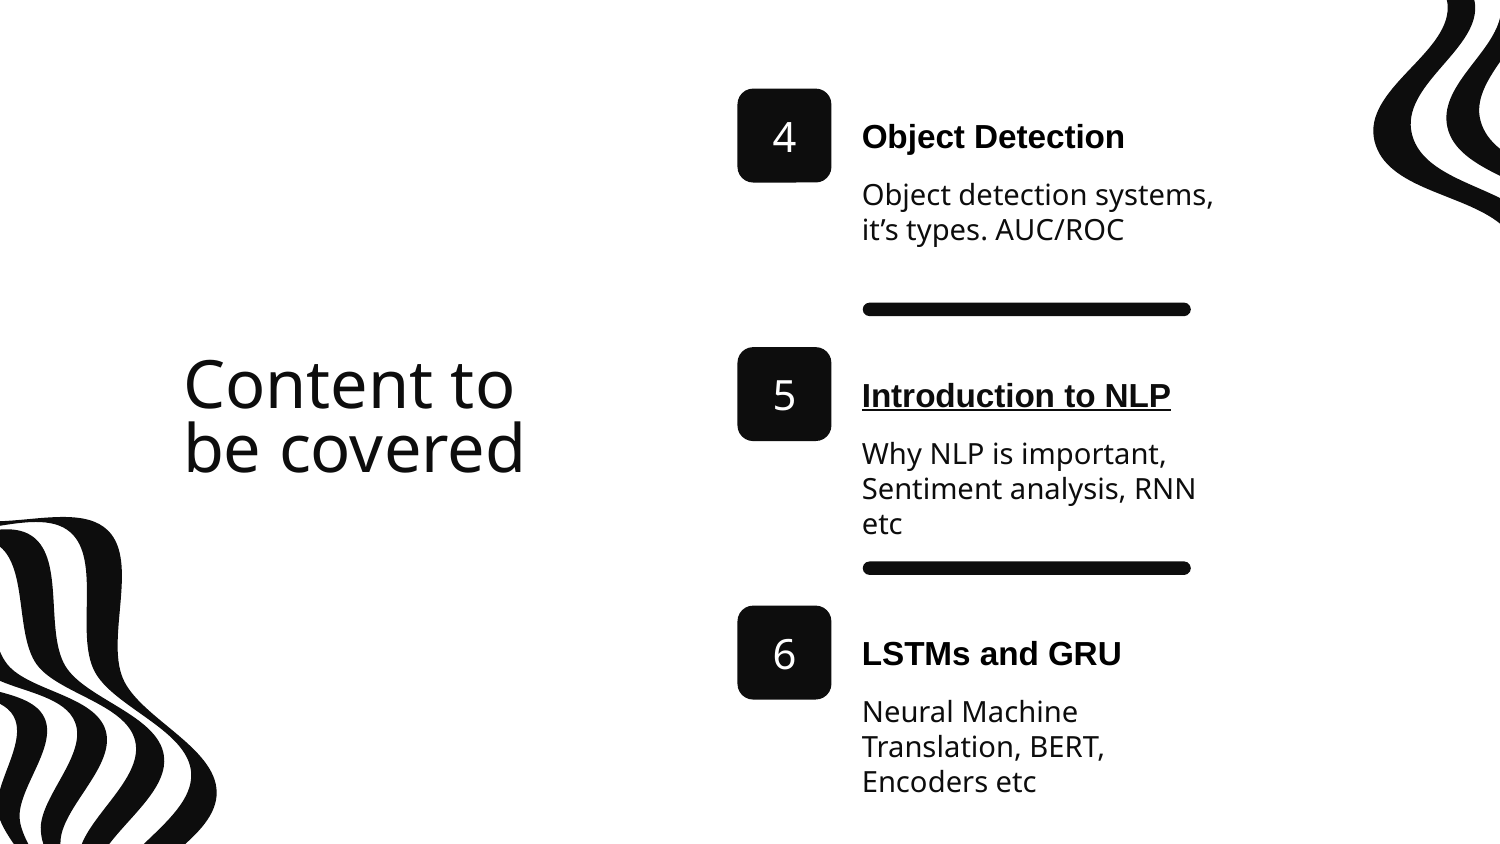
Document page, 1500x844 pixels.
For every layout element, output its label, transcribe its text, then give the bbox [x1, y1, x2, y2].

text_box [737, 88, 832, 183]
text_box [737, 347, 832, 442]
title 6 [751, 619, 818, 686]
subtitle LSTMs and GRU [846, 620, 1220, 678]
text_box [862, 561, 1191, 575]
subtitle Why NLP is important, Sentiment analysis, RNN etc [846, 420, 1240, 515]
subtitle Neural Machine Translation, BERT, Encoders etc [846, 678, 1240, 773]
text_box [862, 302, 1191, 317]
text_box [737, 605, 832, 700]
title 4 [751, 102, 818, 169]
title Content to be covered [168, 345, 603, 499]
subtitle Object detection systems, it’s types. AUC/ROC [846, 161, 1240, 256]
title 5 [751, 361, 818, 428]
subtitle Object Detection [846, 103, 1176, 161]
subtitle Introduction to NLP [846, 361, 1212, 420]
